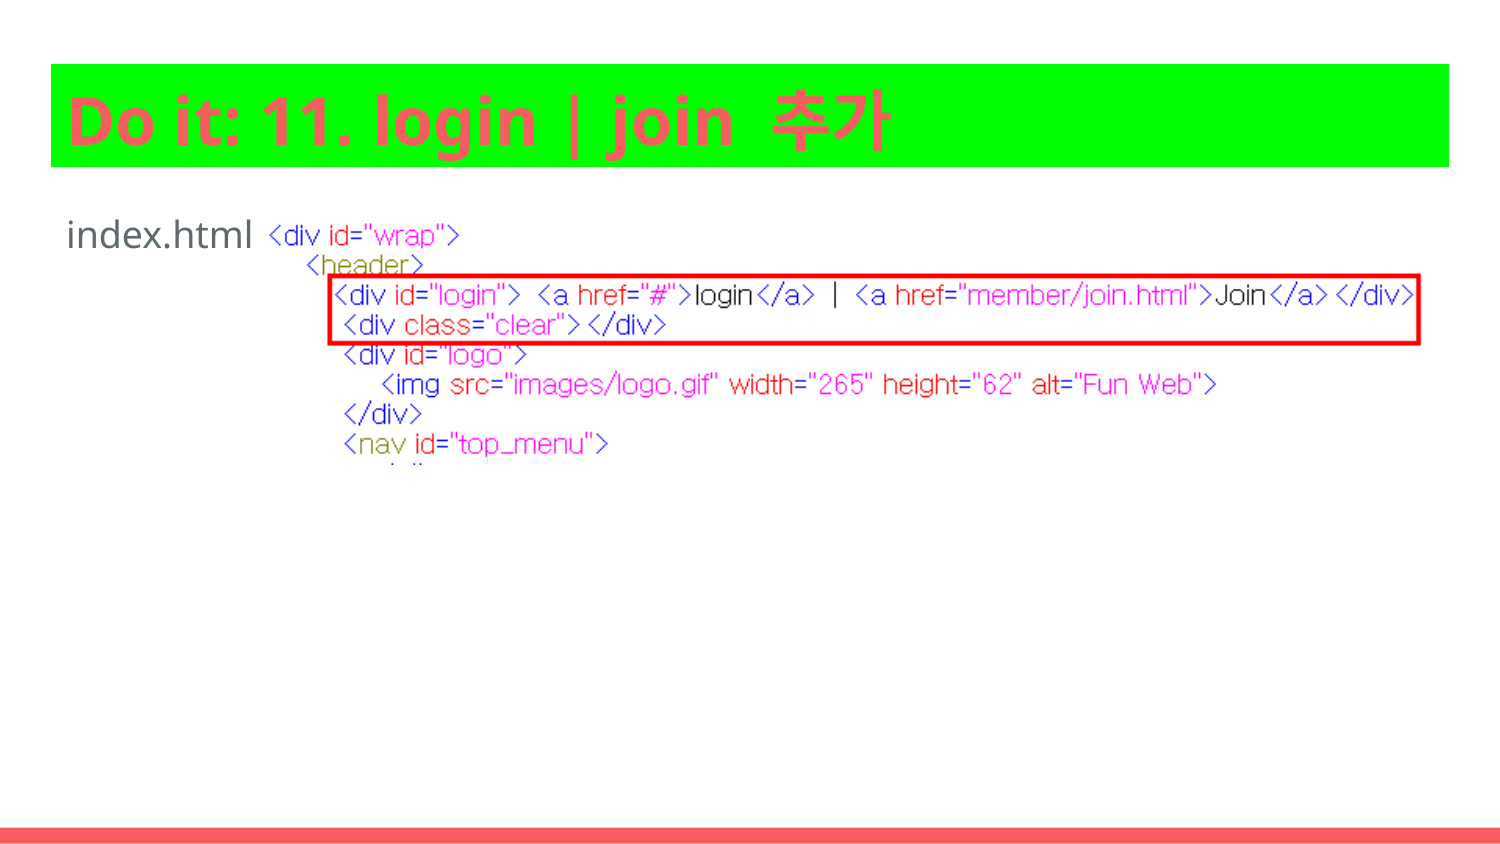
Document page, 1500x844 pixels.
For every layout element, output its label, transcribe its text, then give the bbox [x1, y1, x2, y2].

picture [262, 218, 1429, 465]
list index.html [51, 189, 729, 683]
title Do it: 11. login | join 추가 [51, 64, 1449, 167]
